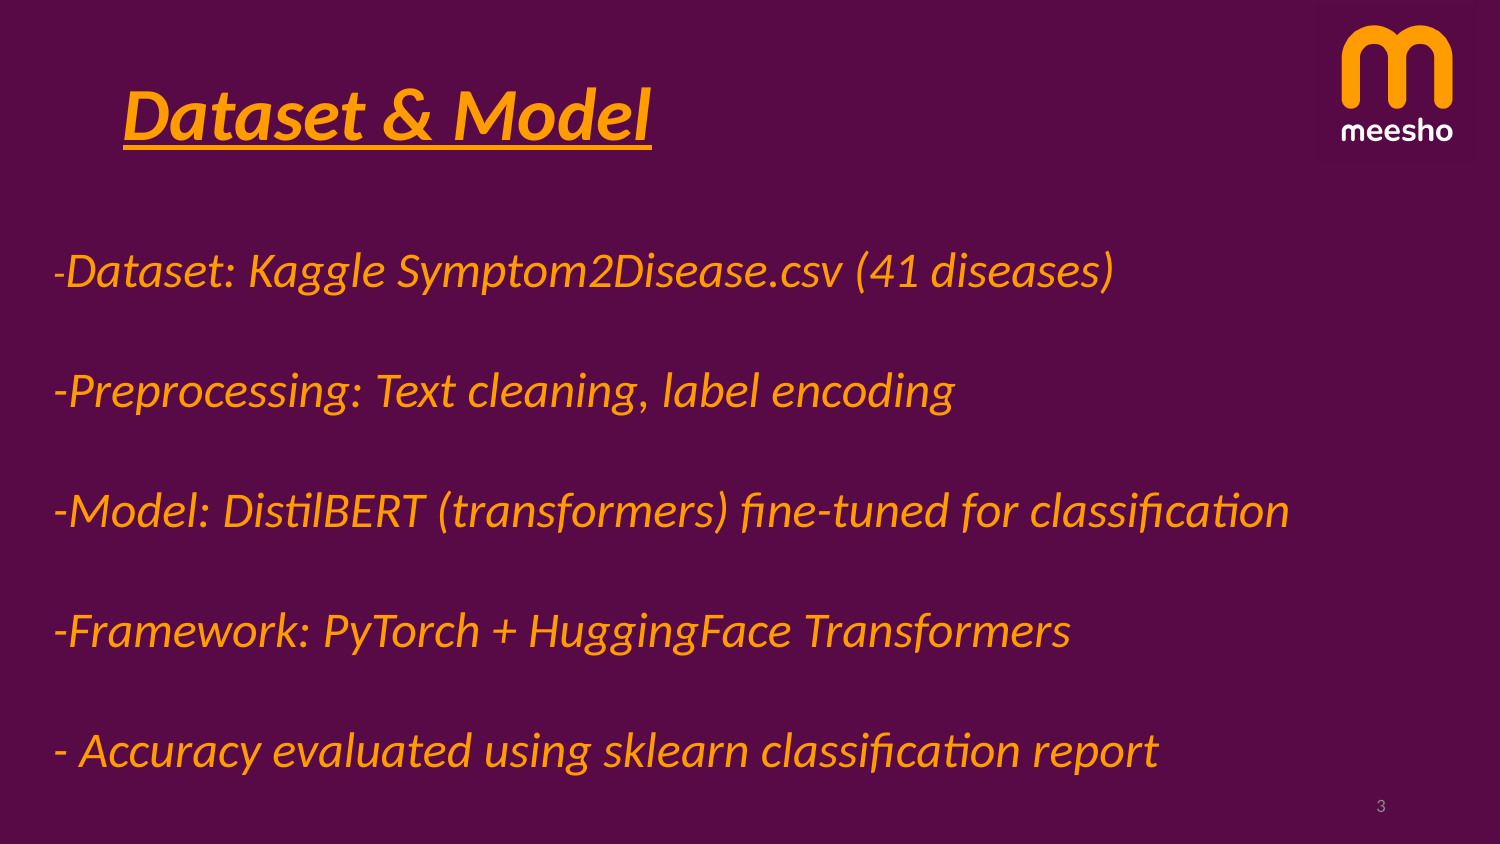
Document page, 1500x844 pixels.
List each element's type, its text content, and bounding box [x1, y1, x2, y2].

text_box Dataset & Model [0, 58, 1033, 163]
text_box -Dataset: Kaggle Symptom2Disease.csv (41 diseases) -Preprocessing: Text cleaning, label encoding -Model: DistilBERT (transformers) fine-tuned for classification -Framework: PyTorch + HuggingFace Transformers - Accuracy evaluated using sklearn classification report [37, 222, 1417, 739]
slide_number 3 [1059, 782, 1397, 827]
picture [1315, 2, 1478, 165]
